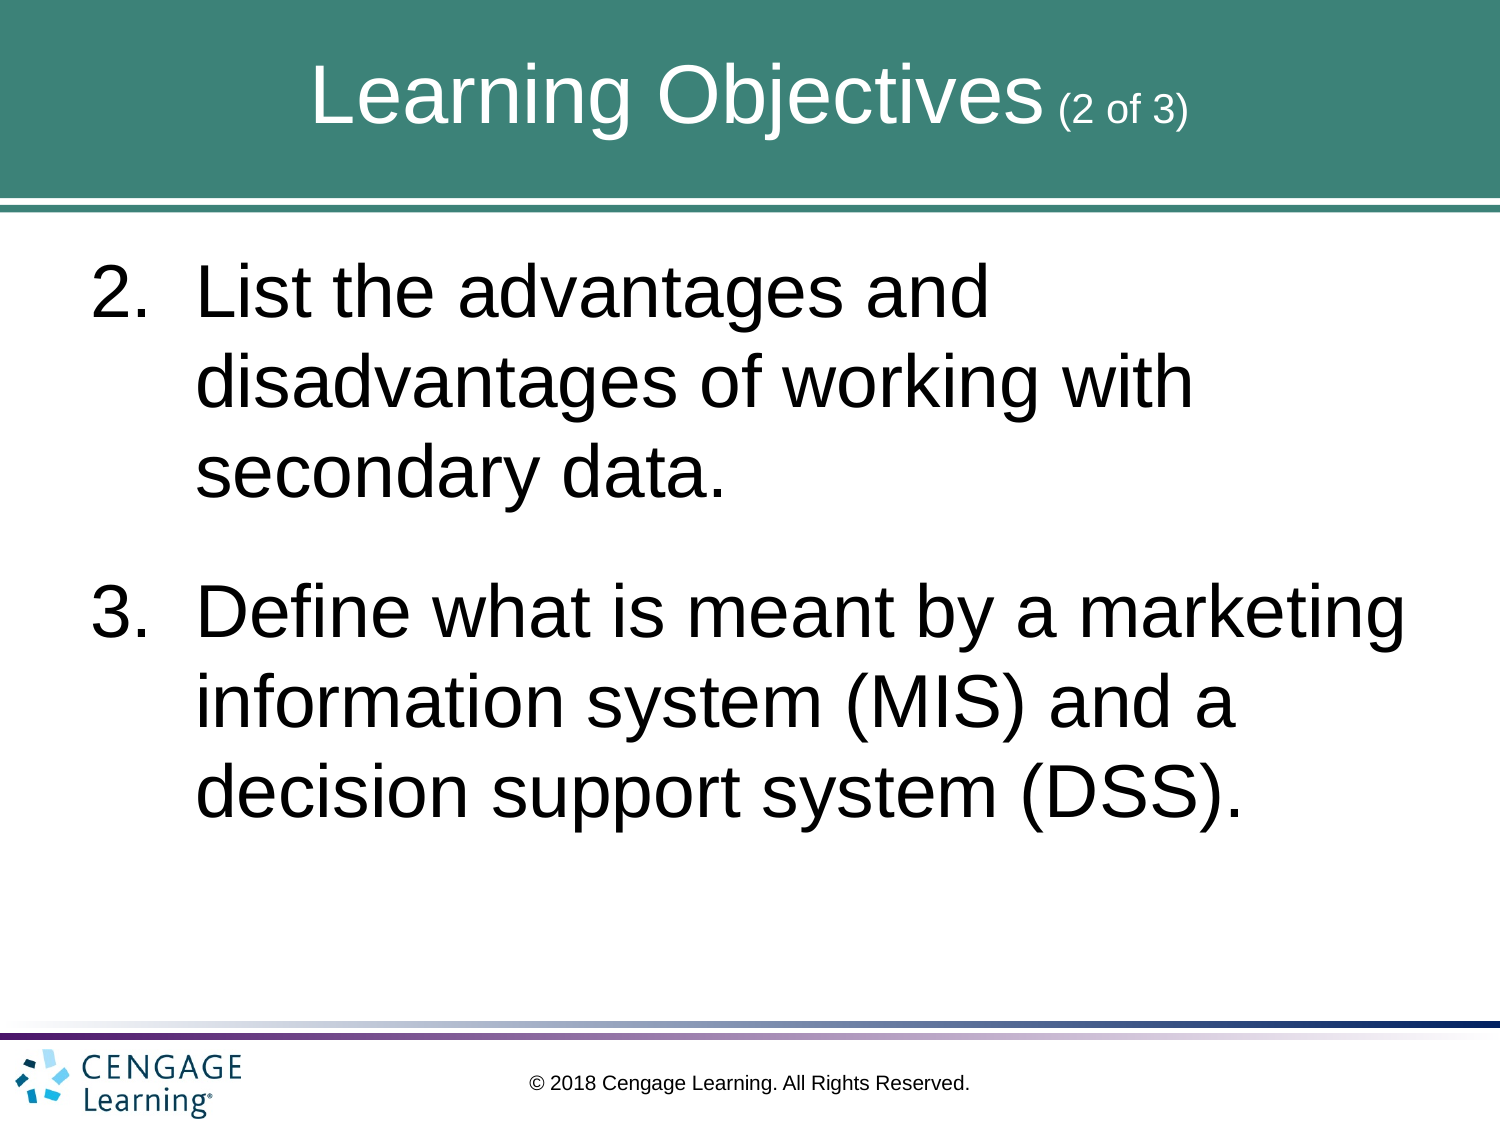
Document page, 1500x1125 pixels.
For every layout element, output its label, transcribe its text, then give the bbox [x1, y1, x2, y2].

title Learning Objectives (2 of 3) [37, 0, 1463, 181]
list List the advantages and disadvantages of working with secondary data. Define what is meant by a marketing information system (MIS) and a decision support system (DSS). [74, 234, 1426, 1001]
picture [15, 1049, 241, 1119]
